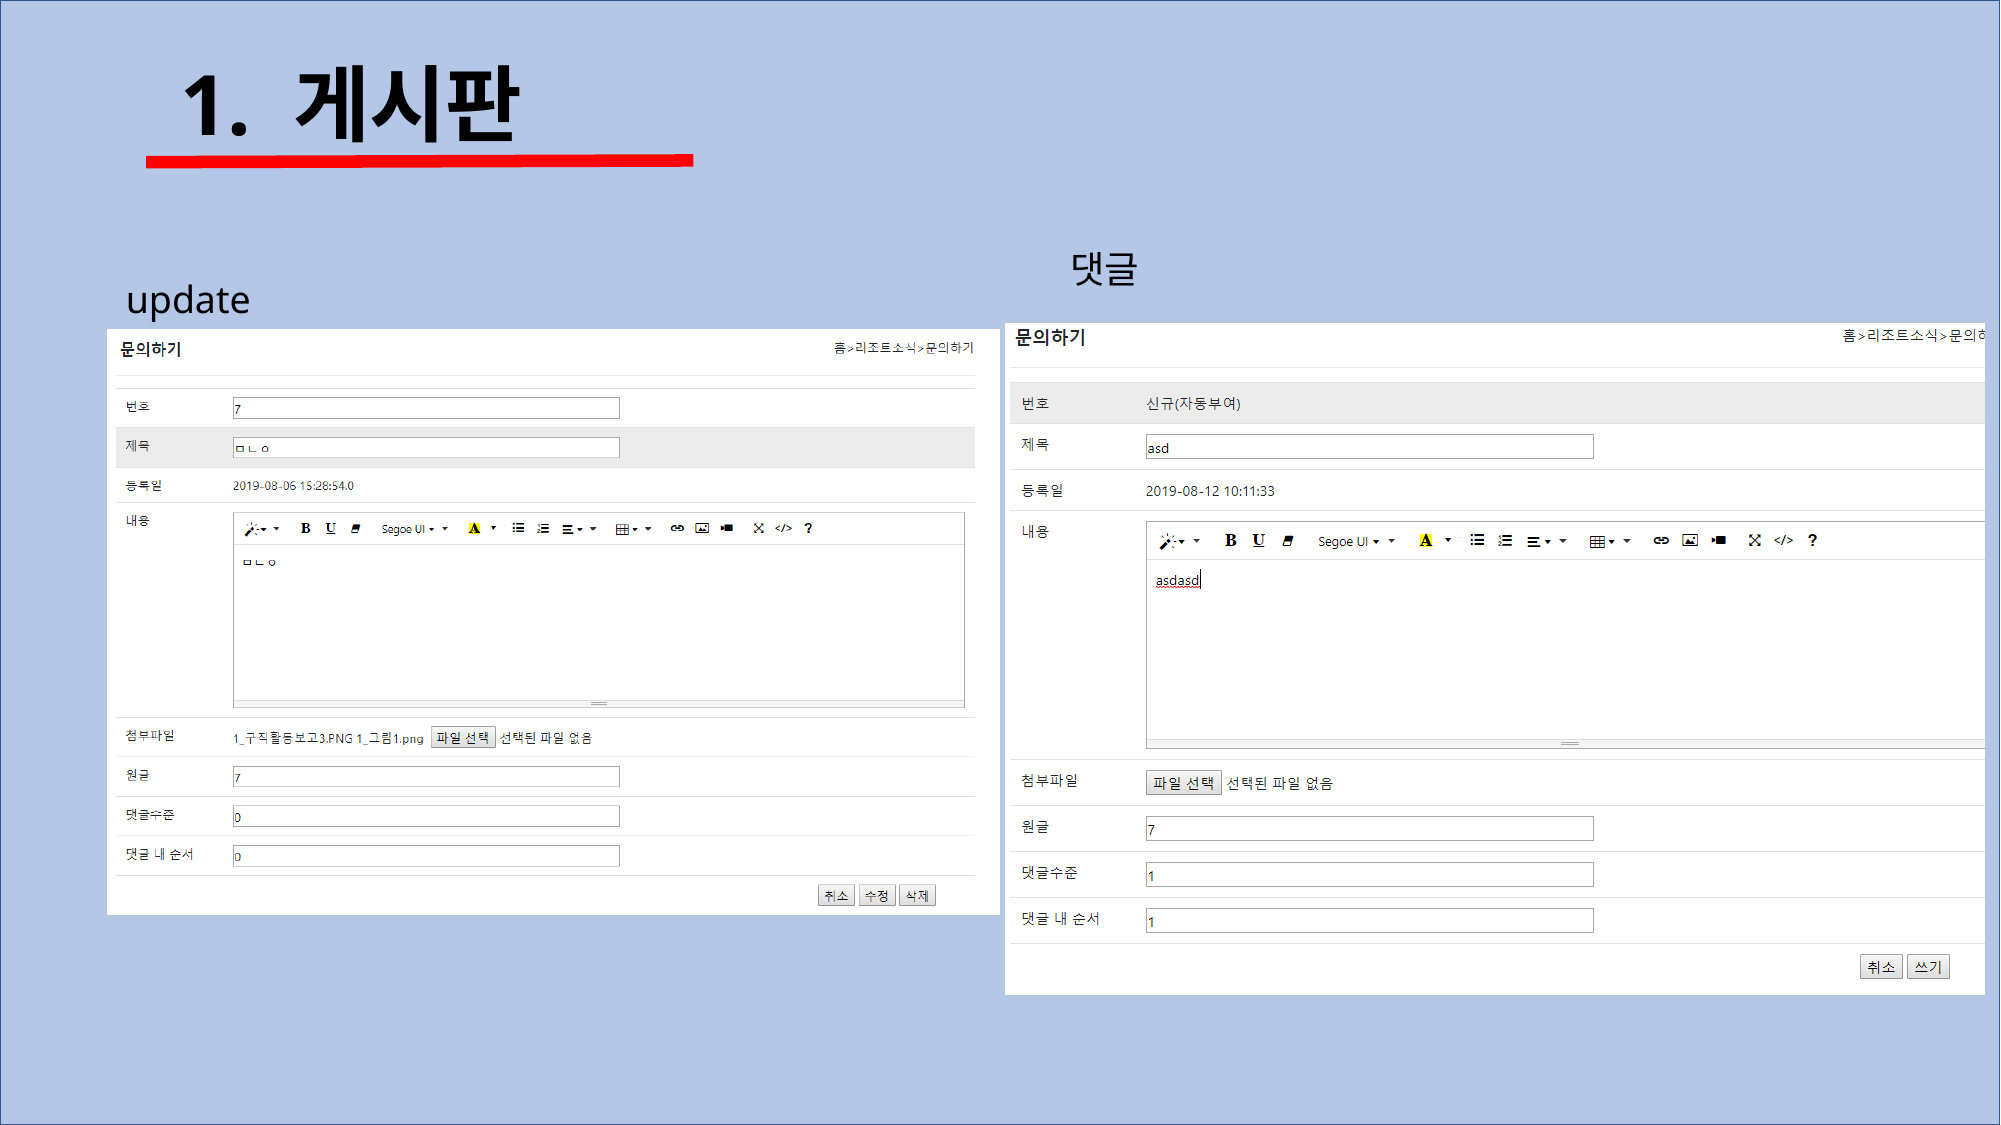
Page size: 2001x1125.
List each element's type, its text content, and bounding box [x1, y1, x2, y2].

text_box [0, 0, 2000, 1125]
picture [107, 329, 1000, 916]
picture [1005, 323, 1985, 995]
text_box update [111, 268, 729, 329]
text_box 1. 게시판 [165, 44, 1705, 160]
text_box 댓글 [1055, 238, 1673, 299]
